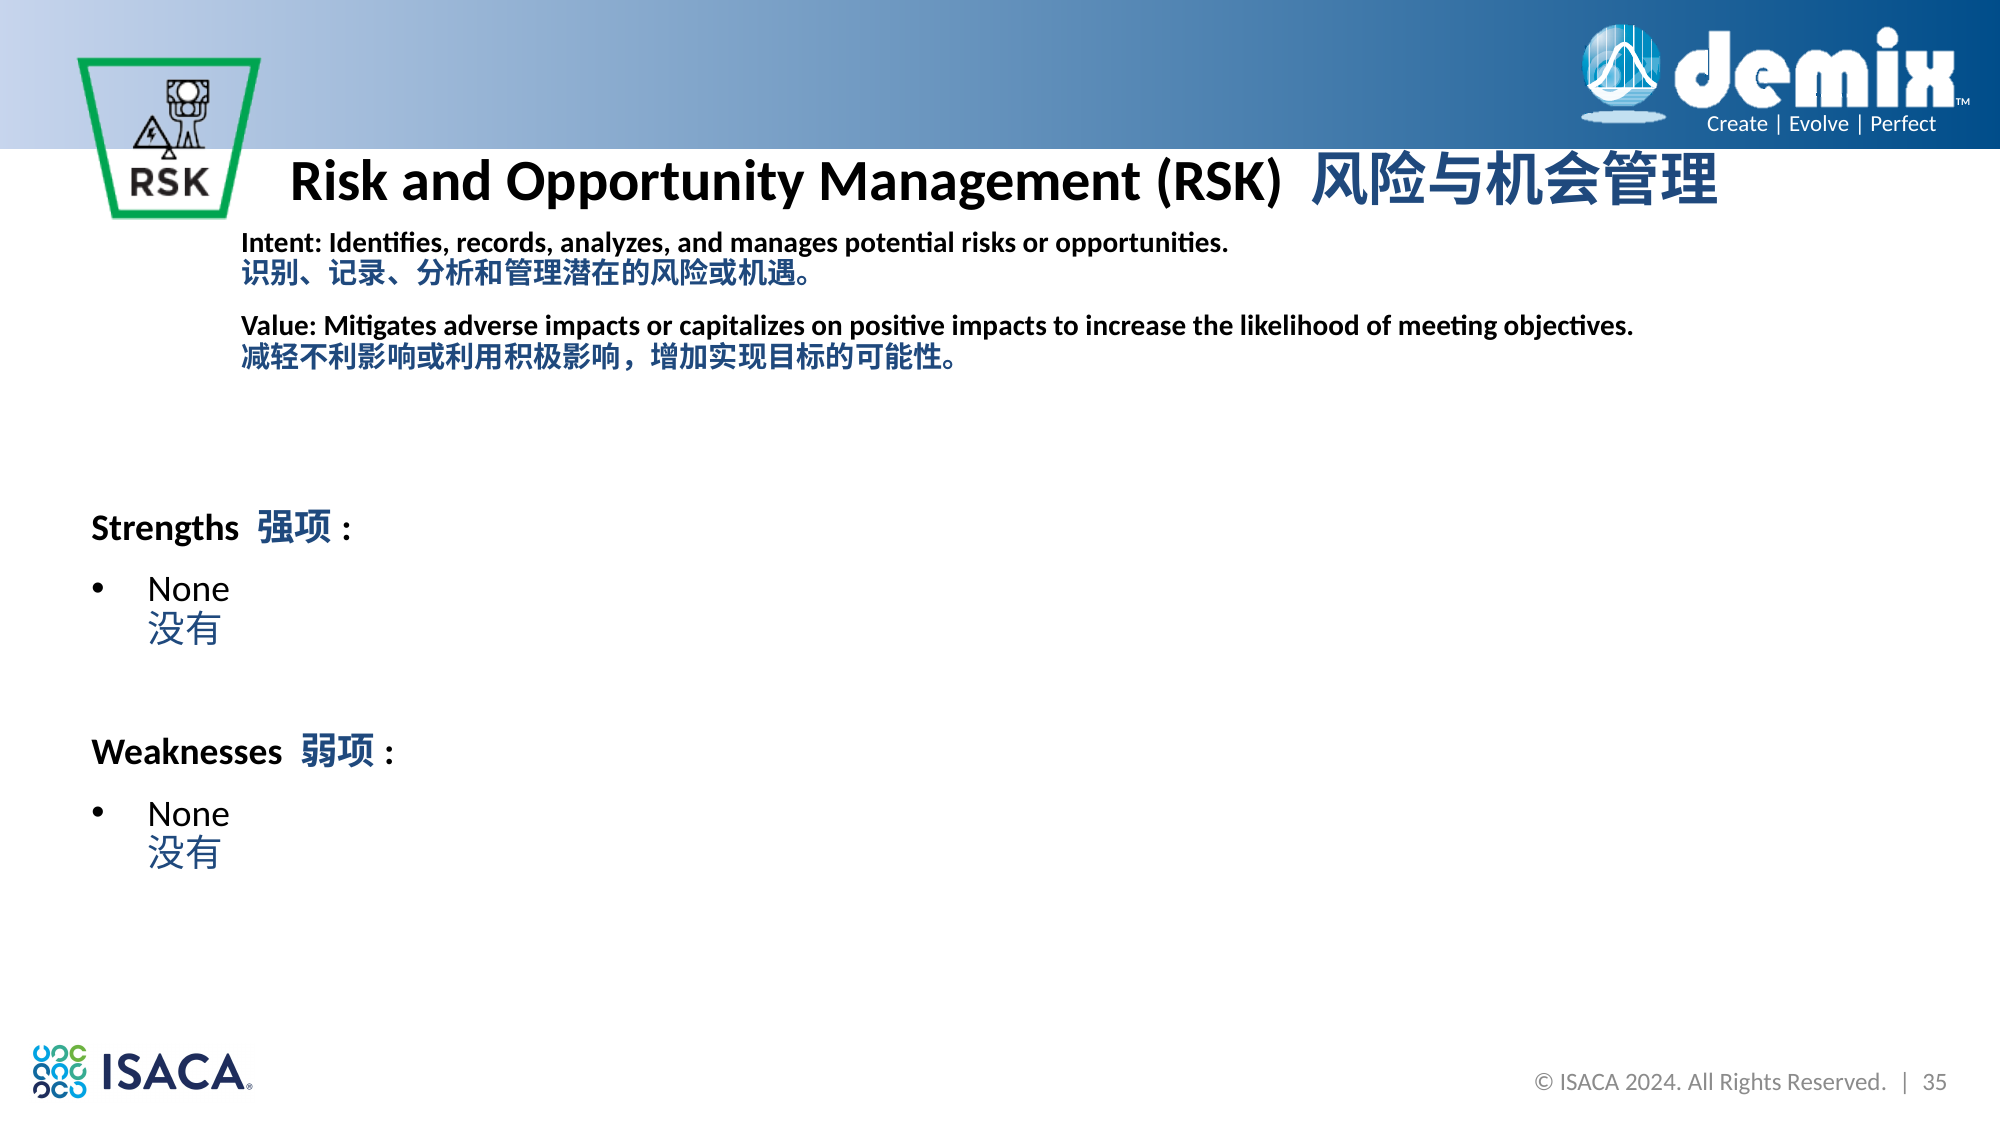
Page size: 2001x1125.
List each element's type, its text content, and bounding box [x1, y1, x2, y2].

list Intent: Identifies, records, analyzes, and manages potential risks or opportunities. 识别、记录、分析和管理潜在的风险或机遇。 Value: Mitigates adverse impacts or capitalizes on positive impacts to increase the likelihood of meeting objectives. 减轻不利影响或利用积极影响，增加实现目标的可能性。 [76, 219, 1924, 500]
title Risk and Opportunity Management (RSK) 风险与机会管理 [284, 80, 1943, 283]
text_box Strengths 强项: None 没有 Weaknesses 弱项: None 没有 [76, 500, 1925, 1009]
picture [29, 1043, 255, 1103]
picture [56, 56, 284, 220]
picture [1549, 3, 2000, 153]
